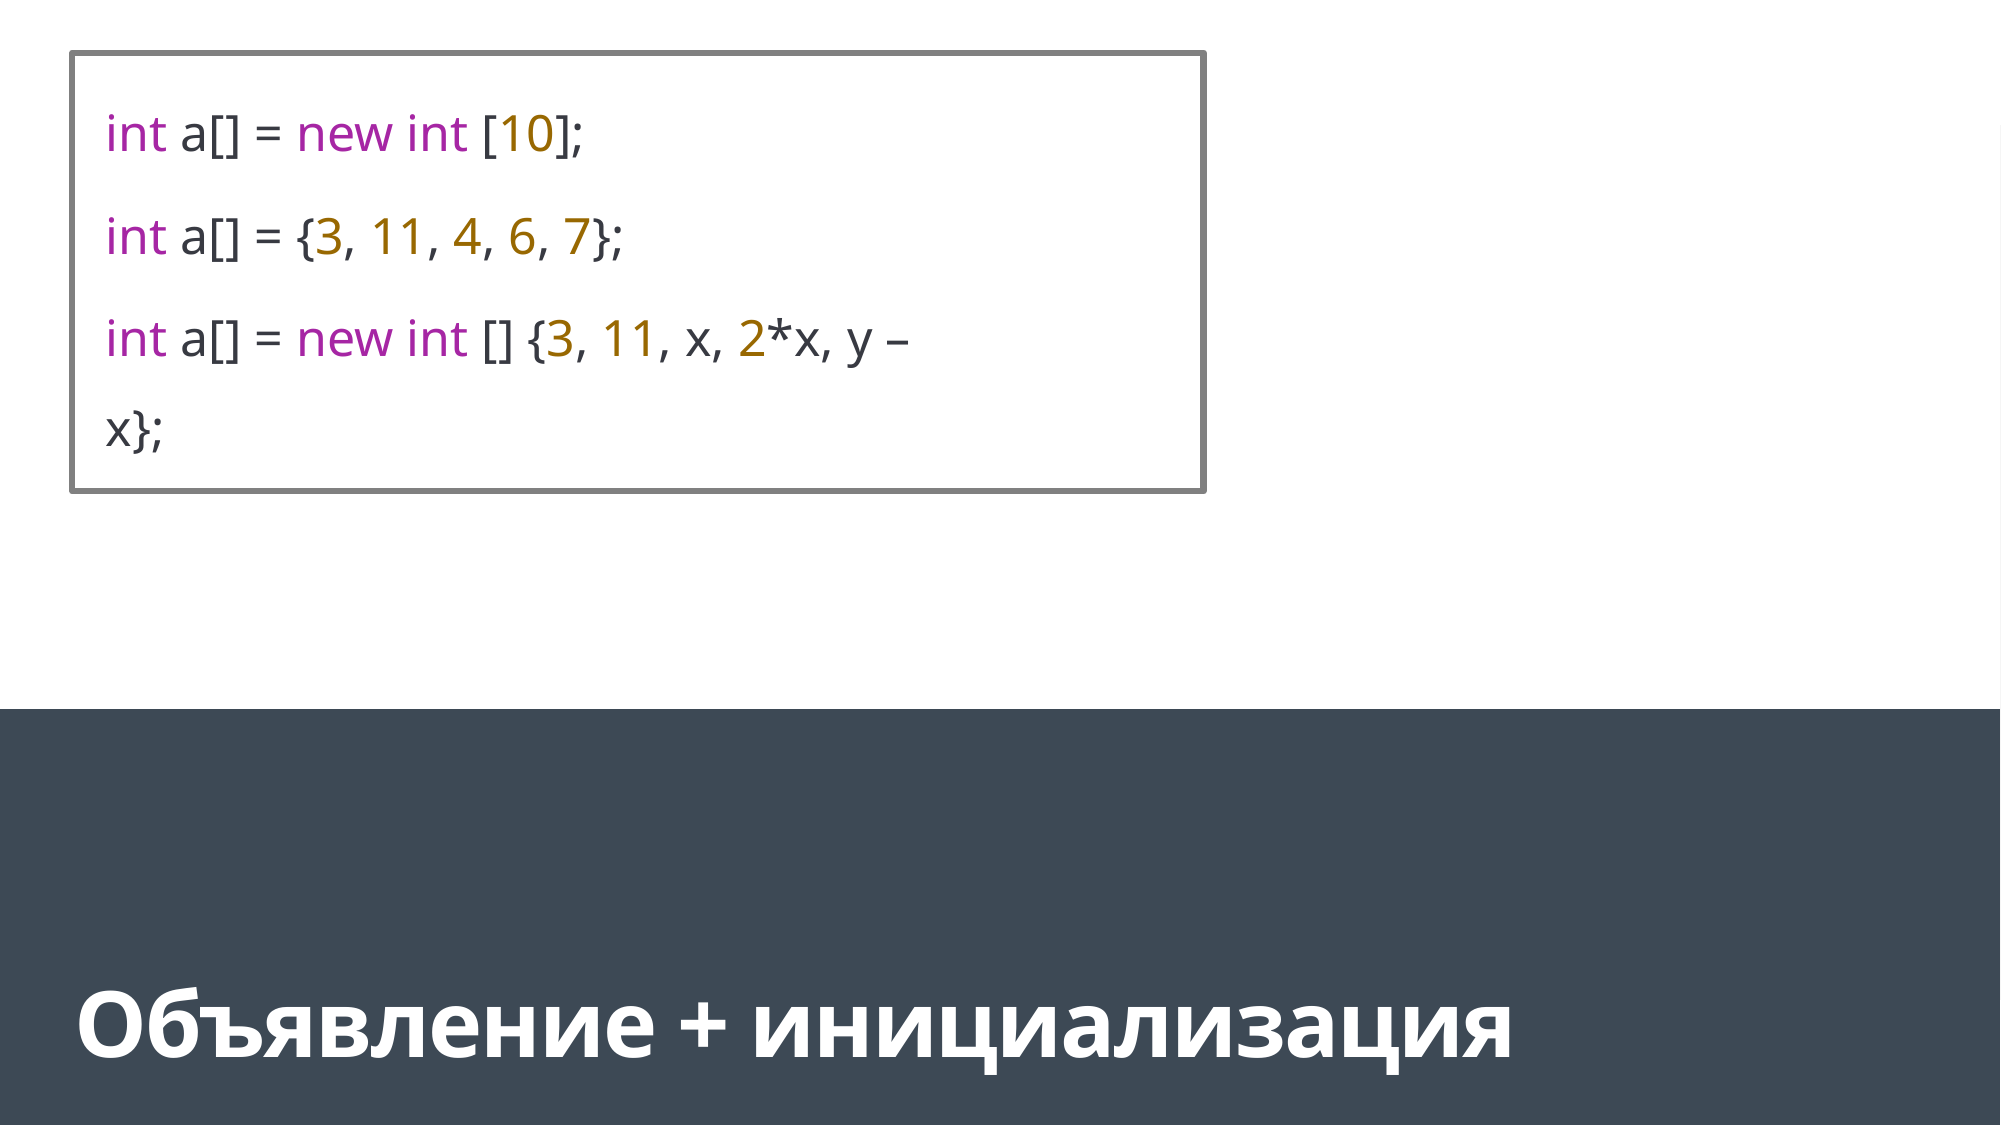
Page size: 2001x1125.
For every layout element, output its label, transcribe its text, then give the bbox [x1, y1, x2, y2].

text_box Объявление + инициализация [59, 837, 1607, 1085]
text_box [72, 52, 1204, 614]
text_box [0, 0, 2000, 708]
text_box [0, 708, 2000, 1125]
